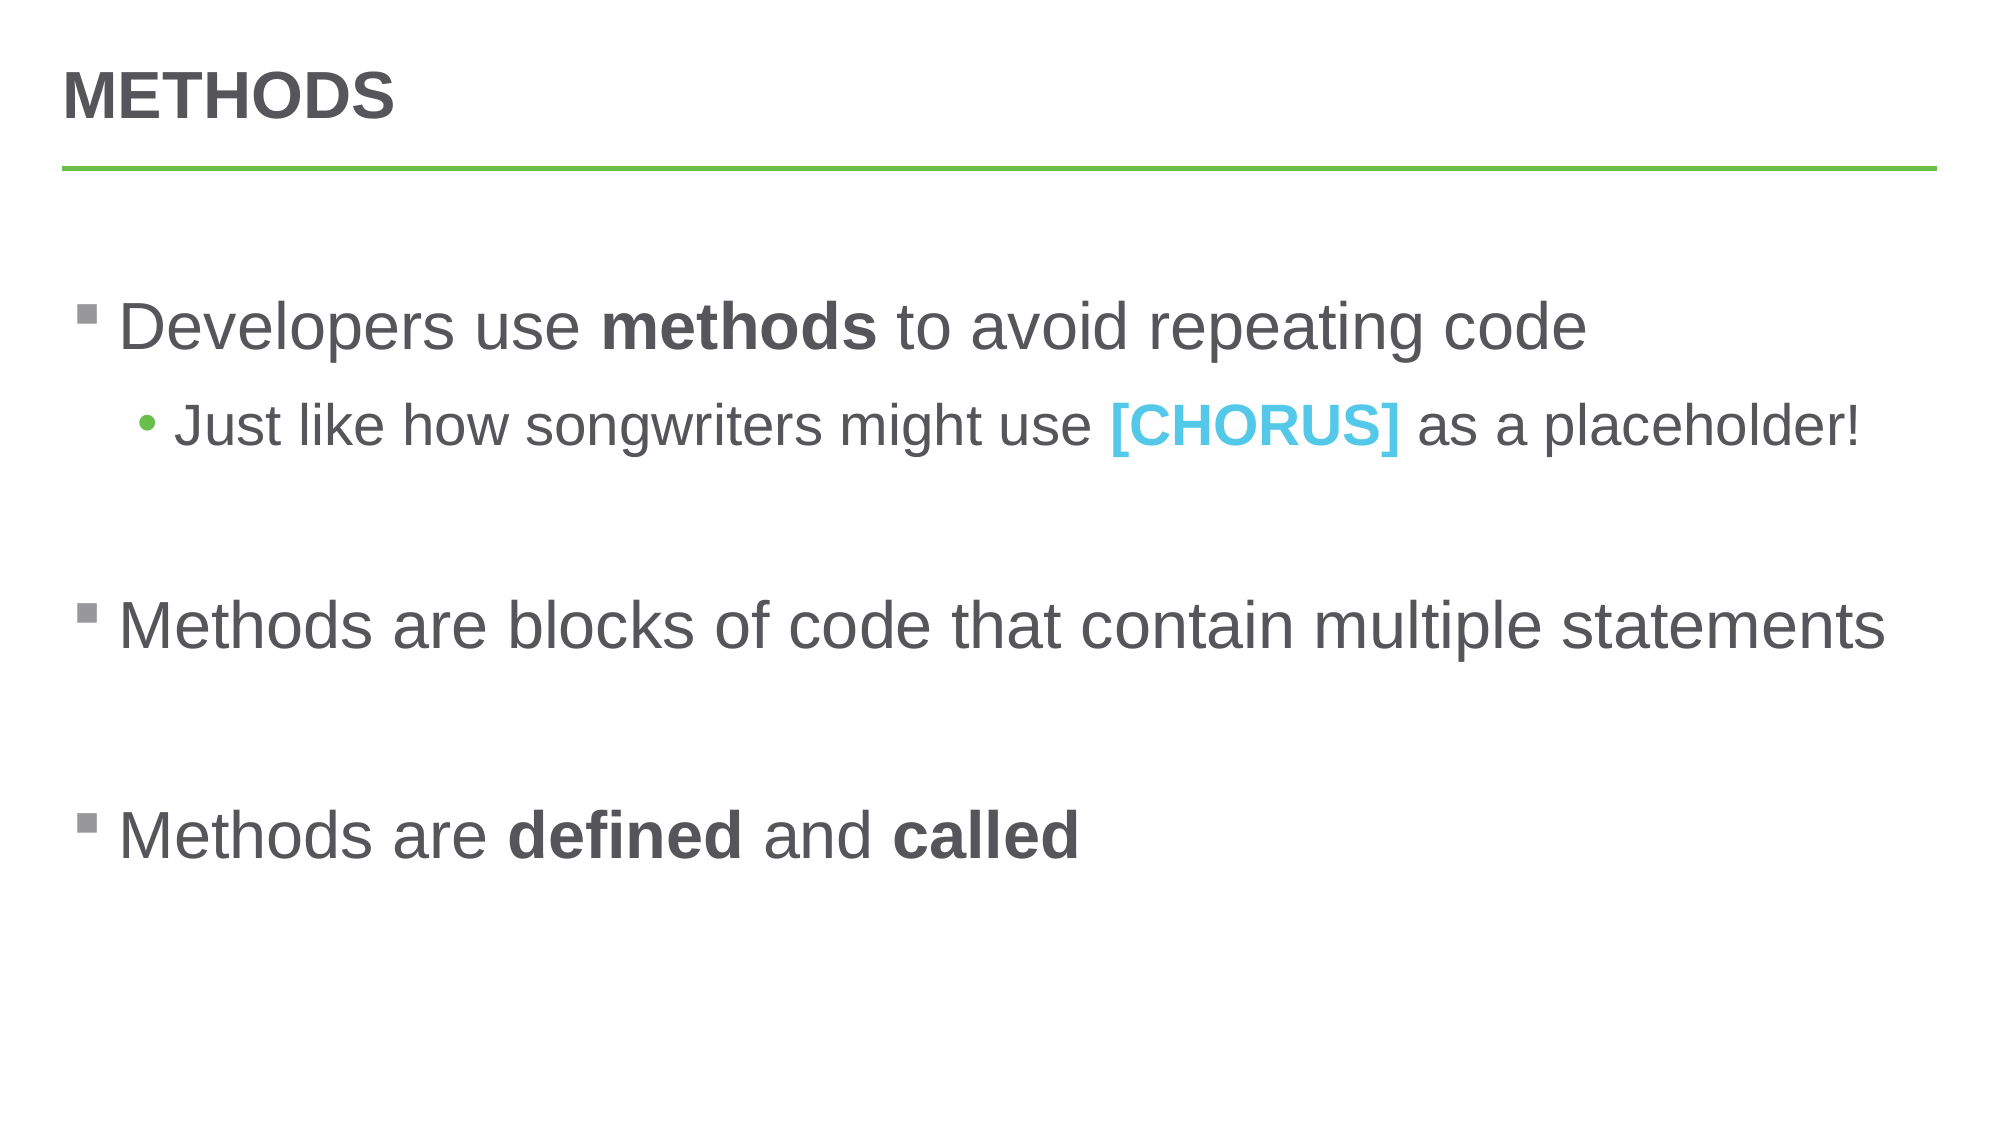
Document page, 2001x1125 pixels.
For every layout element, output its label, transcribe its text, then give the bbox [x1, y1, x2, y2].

title Methods [62, 37, 1938, 150]
list Developers use methods to avoid repeating code Just like how songwriters might use [CHORUS] as a placeholder! Methods are blocks of code that contain multiple statements Methods are defined and called [62, 187, 1938, 1050]
